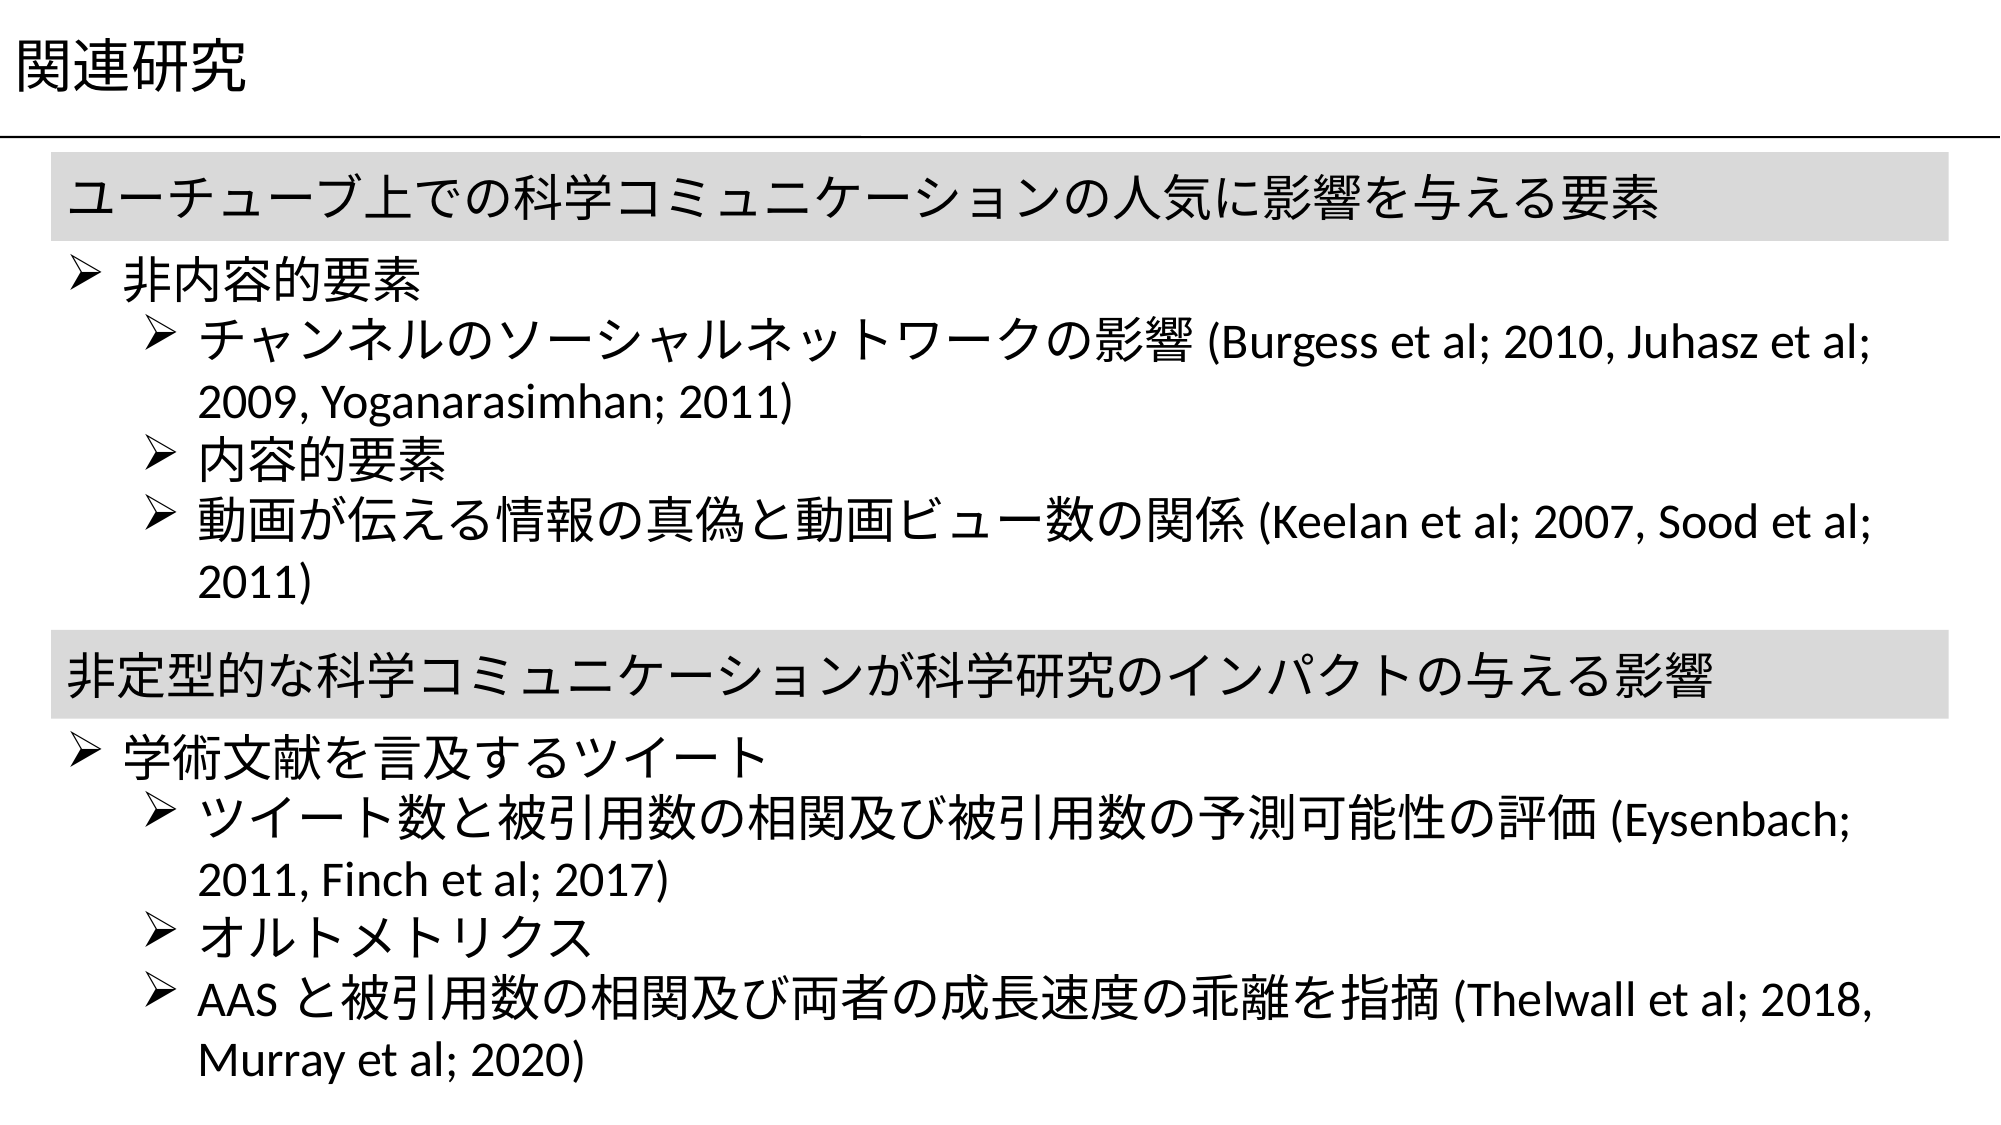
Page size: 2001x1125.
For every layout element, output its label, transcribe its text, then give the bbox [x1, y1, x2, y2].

text_box 非内容的要素 チャンネルのソーシャルネットワークの影響(Burgess et al; 2010, Juhasz et al; 2009, Yoganarasimhan; 2011) 内容的要素 動画が伝える情報の真偽と動画ビュー数の関係(Keelan et al; 2007, Sood et al; 2011) [51, 241, 1949, 616]
text_box ユーチューブ上での科学コミュニケーションの人気に影響を与える要素 [51, 152, 1949, 241]
text_box 関連研究 [0, 0, 2000, 137]
text_box 学術文献を言及するツイート ツイート数と被引用数の相関及び被引用数の予測可能性の評価(Eysenbach; 2011, Finch et al; 2017) オルトメトリクス AASと被引用数の相関及び両者の成長速度の乖離を指摘(Thelwall et al; 2018, Murray et al; 2020) [51, 718, 1949, 1094]
text_box 非定型的な科学コミュニケーションが科学研究のインパクトの与える影響 [51, 629, 1949, 718]
